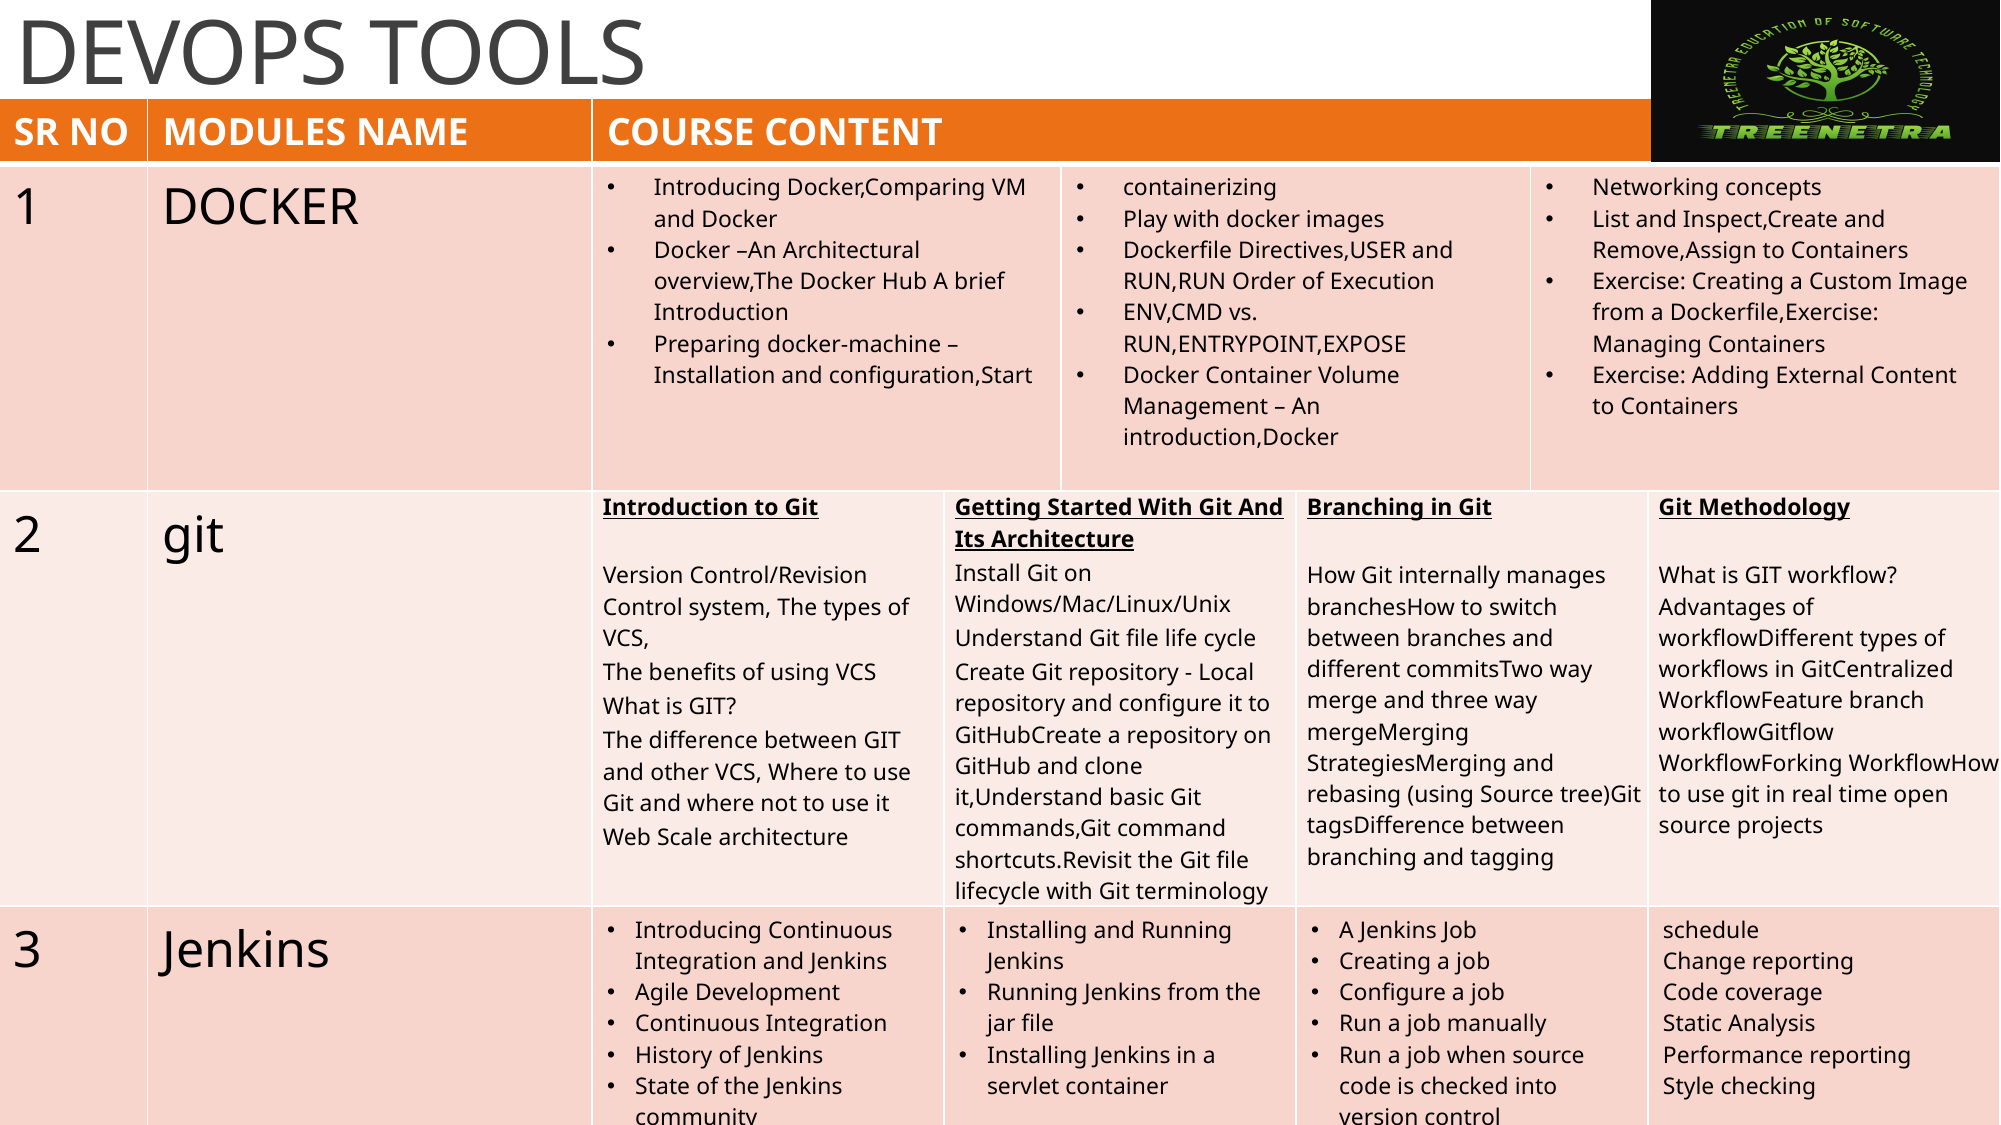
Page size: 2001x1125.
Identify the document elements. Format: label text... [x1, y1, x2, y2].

table_header MODULES NAME [148, 99, 591, 161]
title DEVOPS TOOLS [0, 0, 1648, 97]
picture [1650, 0, 2000, 163]
table_cell A Jenkins Job Creating a job Configure a job Run a job manually Run a job when source code is checked into version control Run a job on a regular [1297, 907, 1647, 1125]
table_cell Introduction to Git Version Control/Revision Control system, The types of VCS, The benefits of using VCS What is GIT? The difference between GIT and other VCS, Where to use Git and where not to use it Web Scale architecture [593, 492, 943, 905]
table_cell containerizing Play with docker images Dockerfile Directives,USER and RUN,RUN Order of Execution ENV,CMD vs. RUN,ENTRYPOINT,EXPOSE Docker Container Volume Management – An introduction,Docker [1062, 167, 1530, 490]
table_cell Branching in Git How Git internally manages branchesHow to switch between branches and different commitsTwo way merge and three way mergeMerging StrategiesMerging and rebasing (using Source tree)Git tagsDifference between branching and tagging [1297, 492, 1647, 905]
table_cell Jenkins [148, 907, 591, 1125]
table_header SR NO [0, 99, 147, 161]
table_cell Getting Started With Git And Its Architecture Install Git on Windows/Mac/Linux/Unix Understand Git file life cycle Create Git repository - Local repository and configure it to GitHubCreate a repository on GitHub and clone it,Understand basic Git commands,Git command shortcuts.Revisit the Git file lifecycle with Git terminology [945, 492, 1295, 905]
table_cell 2 [0, 492, 147, 905]
table_cell 3 [0, 907, 147, 1125]
table_cell schedule Change reporting Code coverage Static Analysis Performance reporting Style checking [1649, 907, 1999, 1125]
table_cell Introducing Continuous Integration and Jenkins Agile Development Continuous Integration History of Jenkins State of the Jenkins community [593, 907, 943, 1125]
table_cell Installing and Running Jenkins Running Jenkins from the jar file Installing Jenkins in a servlet container [945, 907, 1295, 1125]
table_cell Introducing Docker,Comparing VM and Docker Docker –An Architectural overview,The Docker Hub A brief Introduction Preparing docker-machine – Installation and configuration,Start [593, 167, 1060, 490]
table_cell 1 [0, 167, 147, 490]
table_cell git [148, 492, 591, 905]
table_cell Git Methodology What is GIT workflow? Advantages of workflowDifferent types of workflows in GitCentralized WorkflowFeature branch workflowGitflow WorkflowForking WorkflowHow to use git in real time open source projects [1649, 492, 1999, 905]
table_header COURSE CONTENT [593, 99, 1647, 161]
table_cell Networking concepts List and Inspect,Create and Remove,Assign to Containers Exercise: Creating a Custom Image from a Dockerfile,Exercise: Managing Containers Exercise: Adding External Content to Containers [1531, 167, 1999, 490]
table_cell DOCKER [148, 167, 591, 490]
